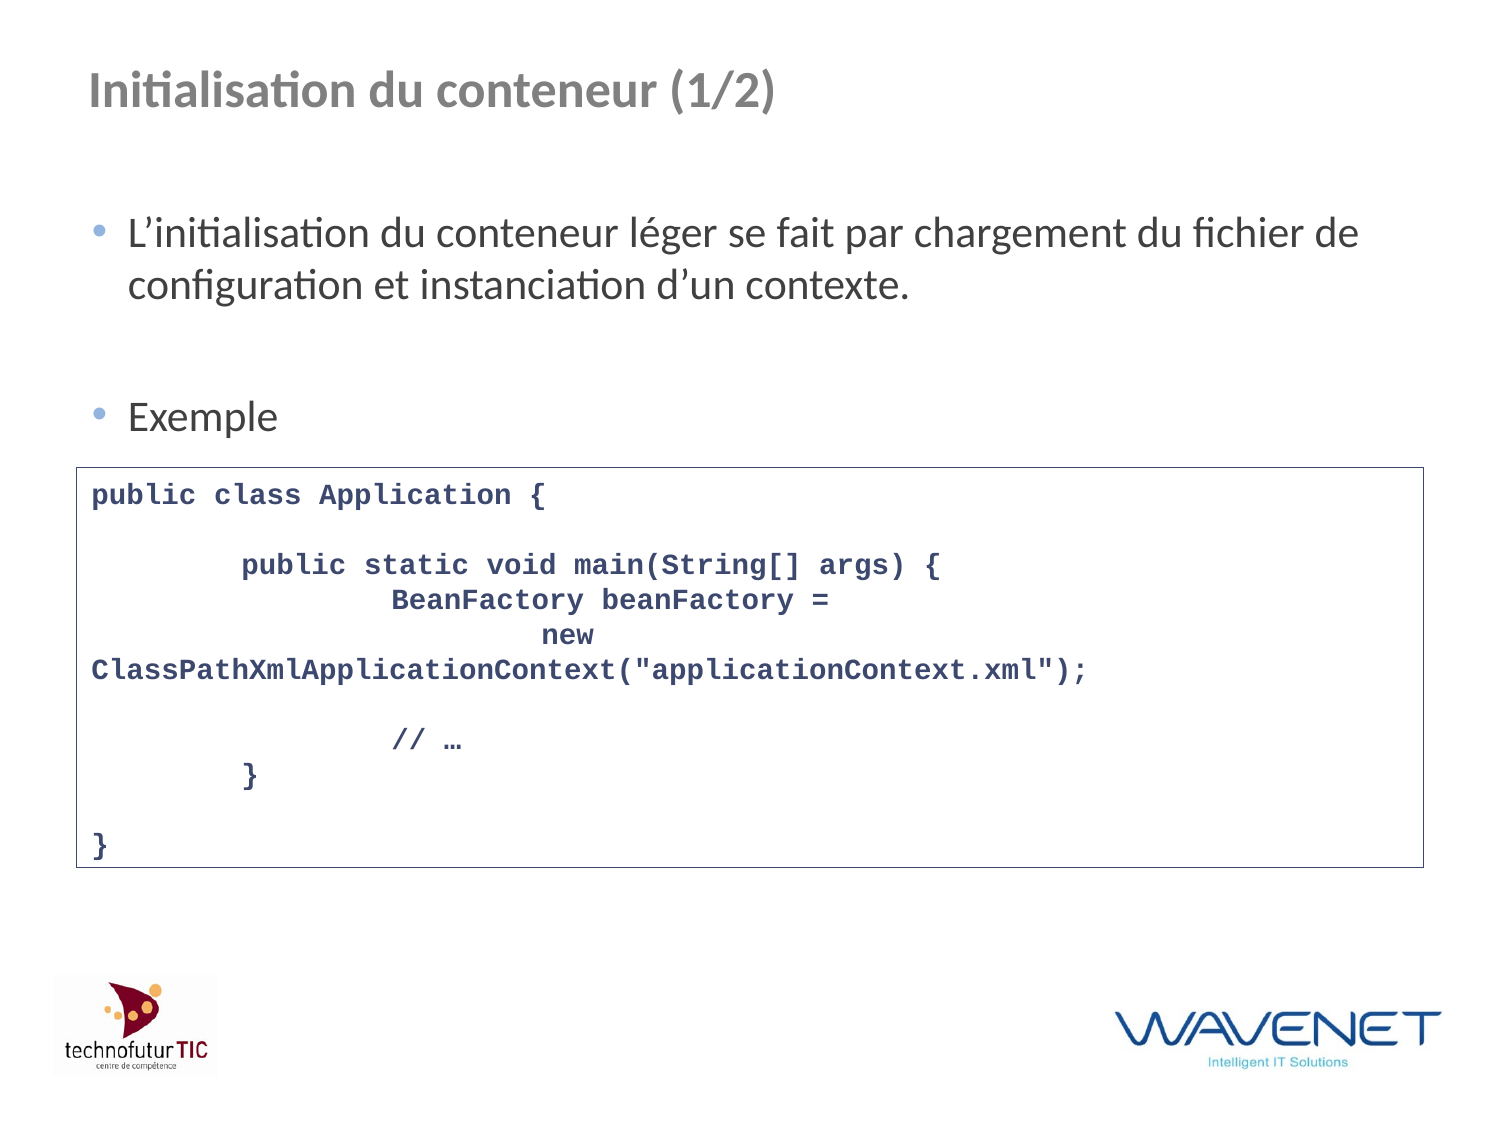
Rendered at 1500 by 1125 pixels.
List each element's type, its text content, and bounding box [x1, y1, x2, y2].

picture [1113, 1009, 1443, 1071]
title Initialisation du conteneur (1/2) [72, 47, 1426, 145]
list L’initialisation du conteneur léger se fait par chargement du fichier de configuration et instanciation d’un contexte. Exemple [76, 196, 1428, 929]
text_box public class Application { public static void main(String[] args) { BeanFactory beanFactory = new ClassPathXmlApplicationContext("applicationContext.xml"); // … } } [76, 467, 1424, 868]
picture [53, 975, 218, 1077]
